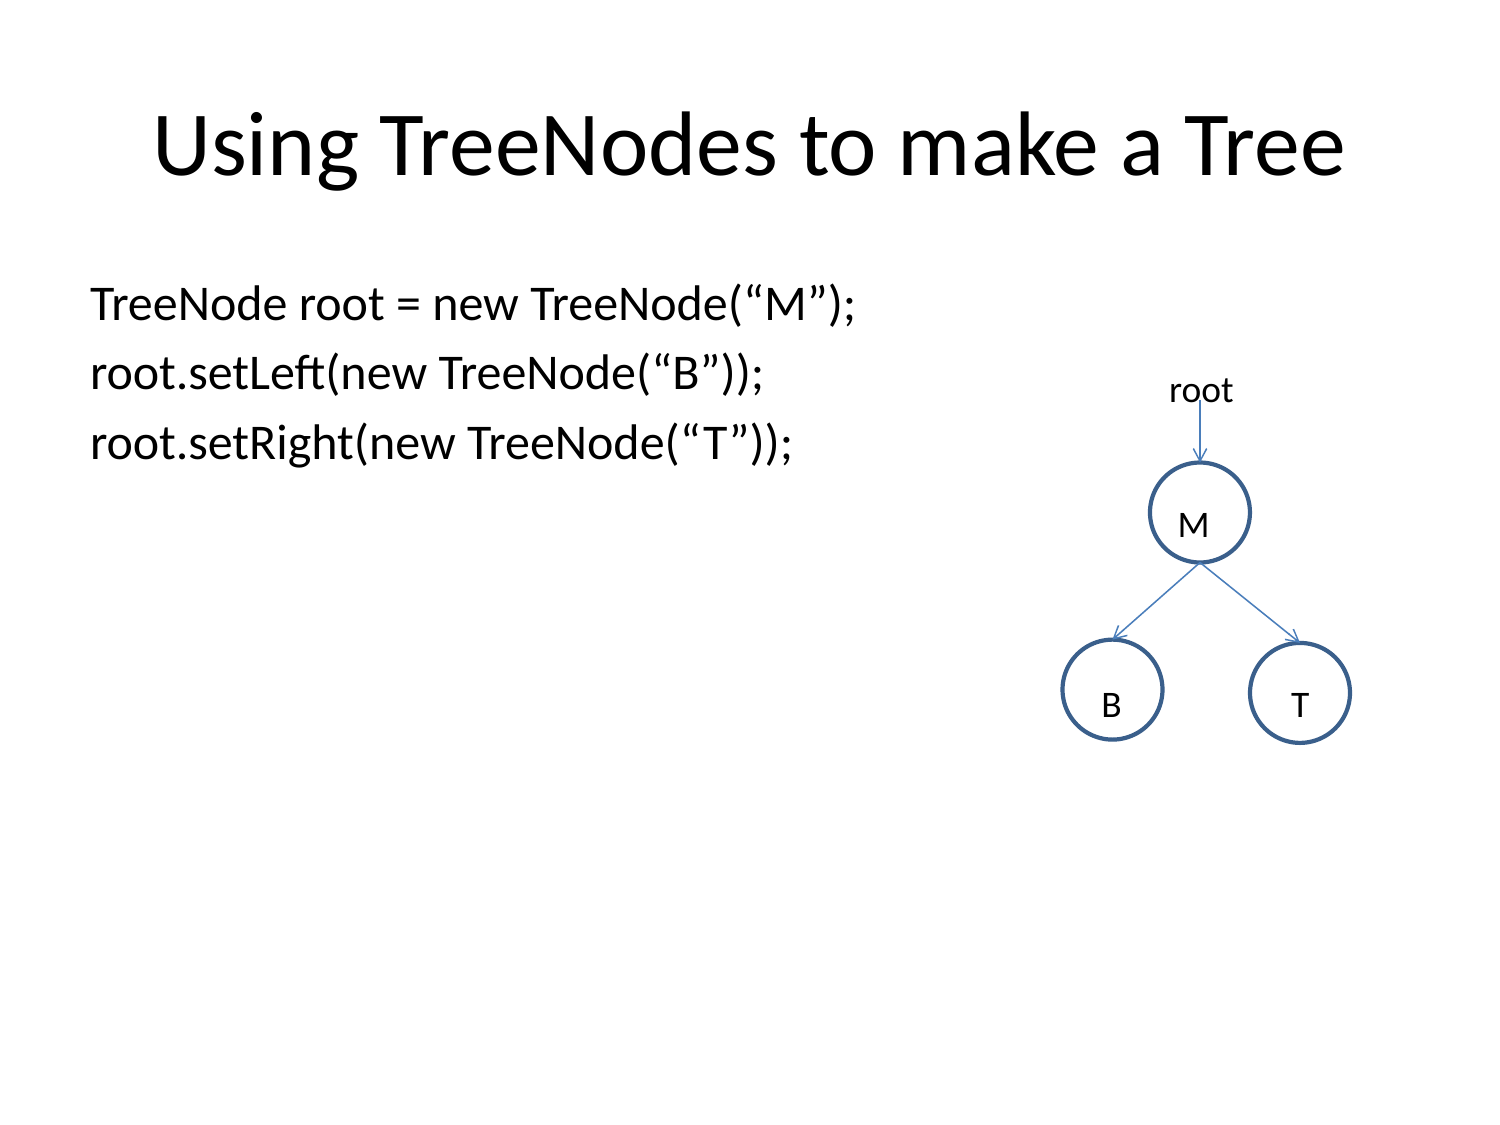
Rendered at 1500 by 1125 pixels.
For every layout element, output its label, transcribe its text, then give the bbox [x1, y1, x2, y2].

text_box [1112, 562, 1197, 640]
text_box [1199, 562, 1301, 644]
text_box [1060, 637, 1165, 742]
text_box root M B T [924, 312, 1500, 958]
title Using TreeNodes to make a Tree [75, 45, 1425, 233]
text_box [1247, 641, 1353, 746]
list TreeNode root = new TreeNode(“M”); root.setLeft(new TreeNode(“B”)); root.setRight(new TreeNode(“T”)); [75, 262, 875, 1005]
